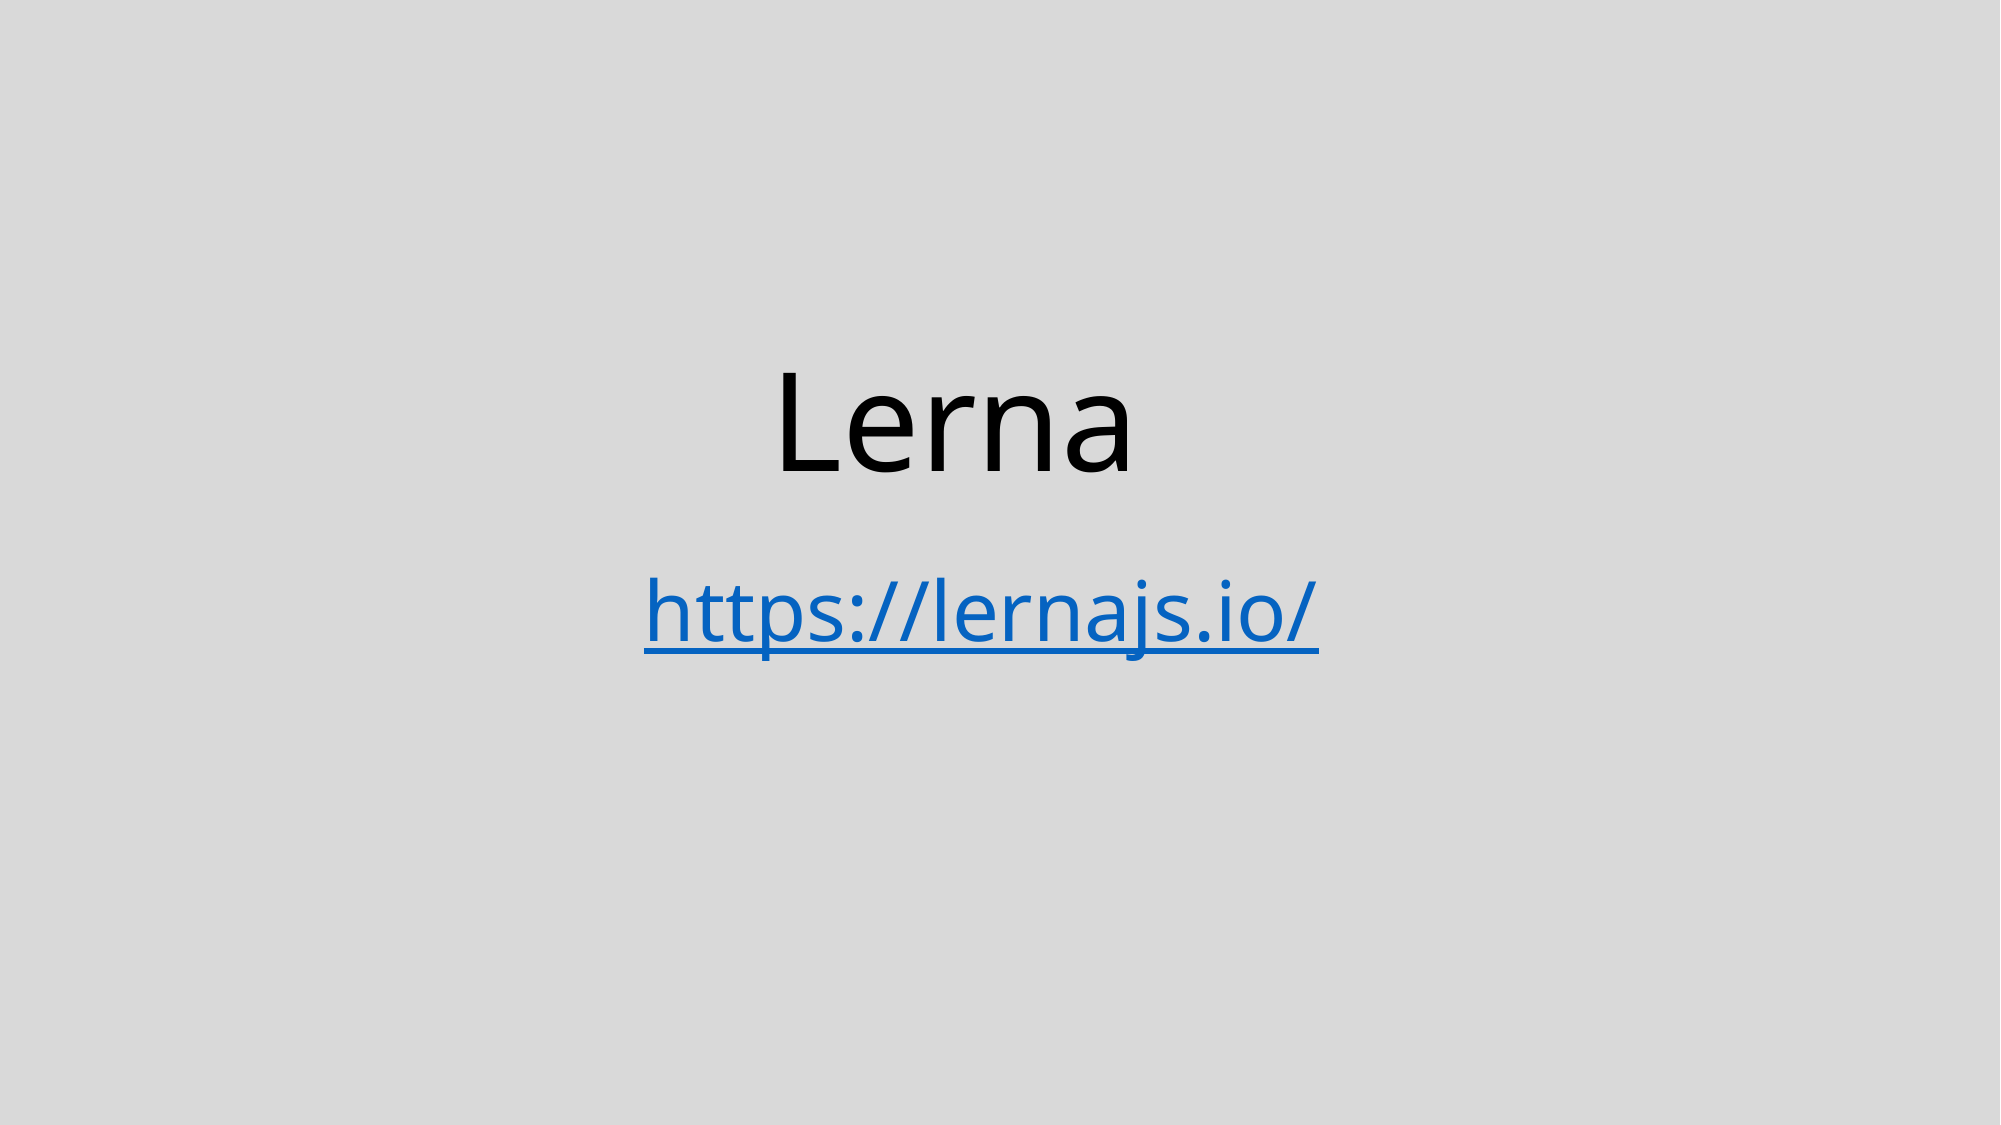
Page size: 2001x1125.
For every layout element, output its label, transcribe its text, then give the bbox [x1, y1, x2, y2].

text_box Lerna [362, 326, 1549, 506]
text_box https://lernajs.io/ [515, 550, 1447, 679]
